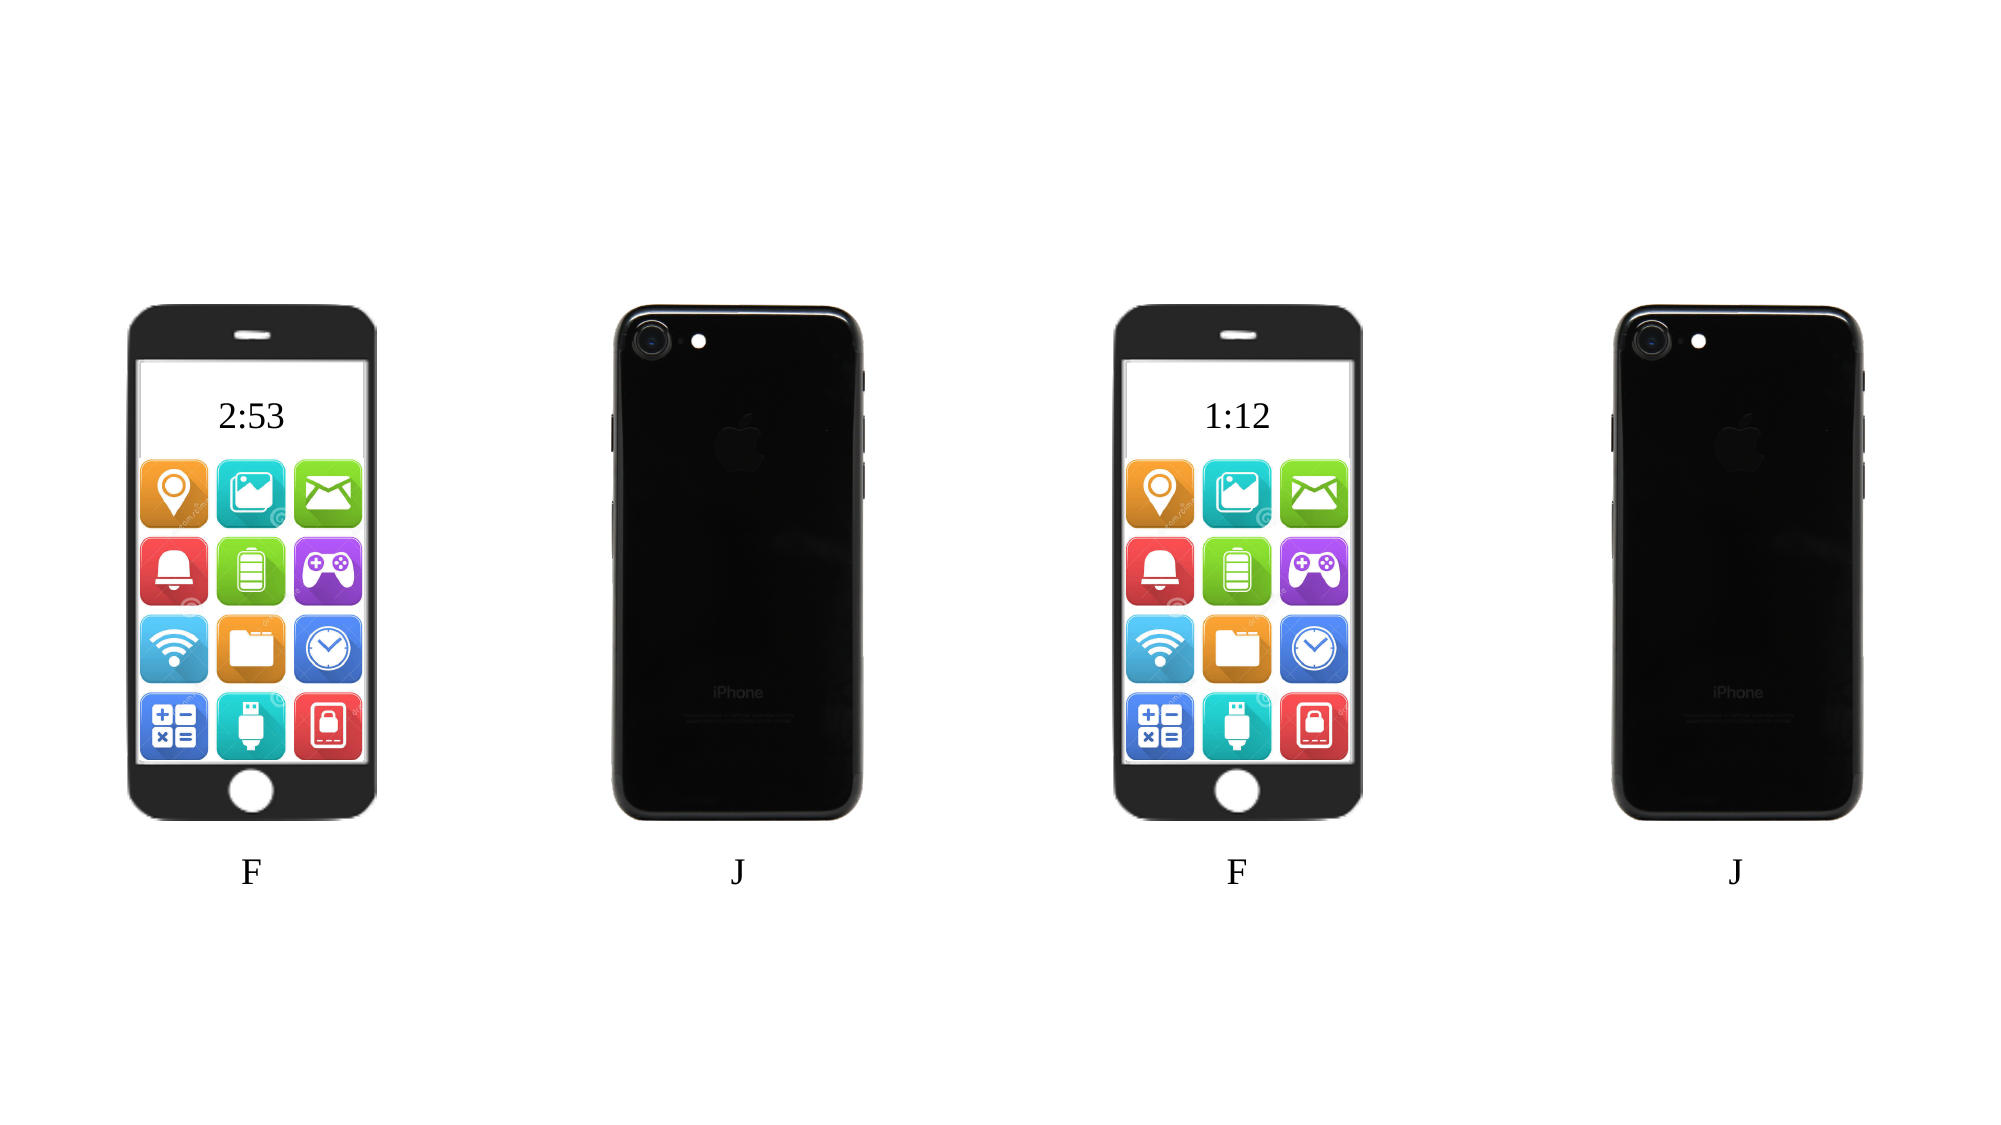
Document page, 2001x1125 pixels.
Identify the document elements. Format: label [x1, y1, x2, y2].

text_box [1112, 304, 1865, 901]
text_box [126, 304, 865, 901]
